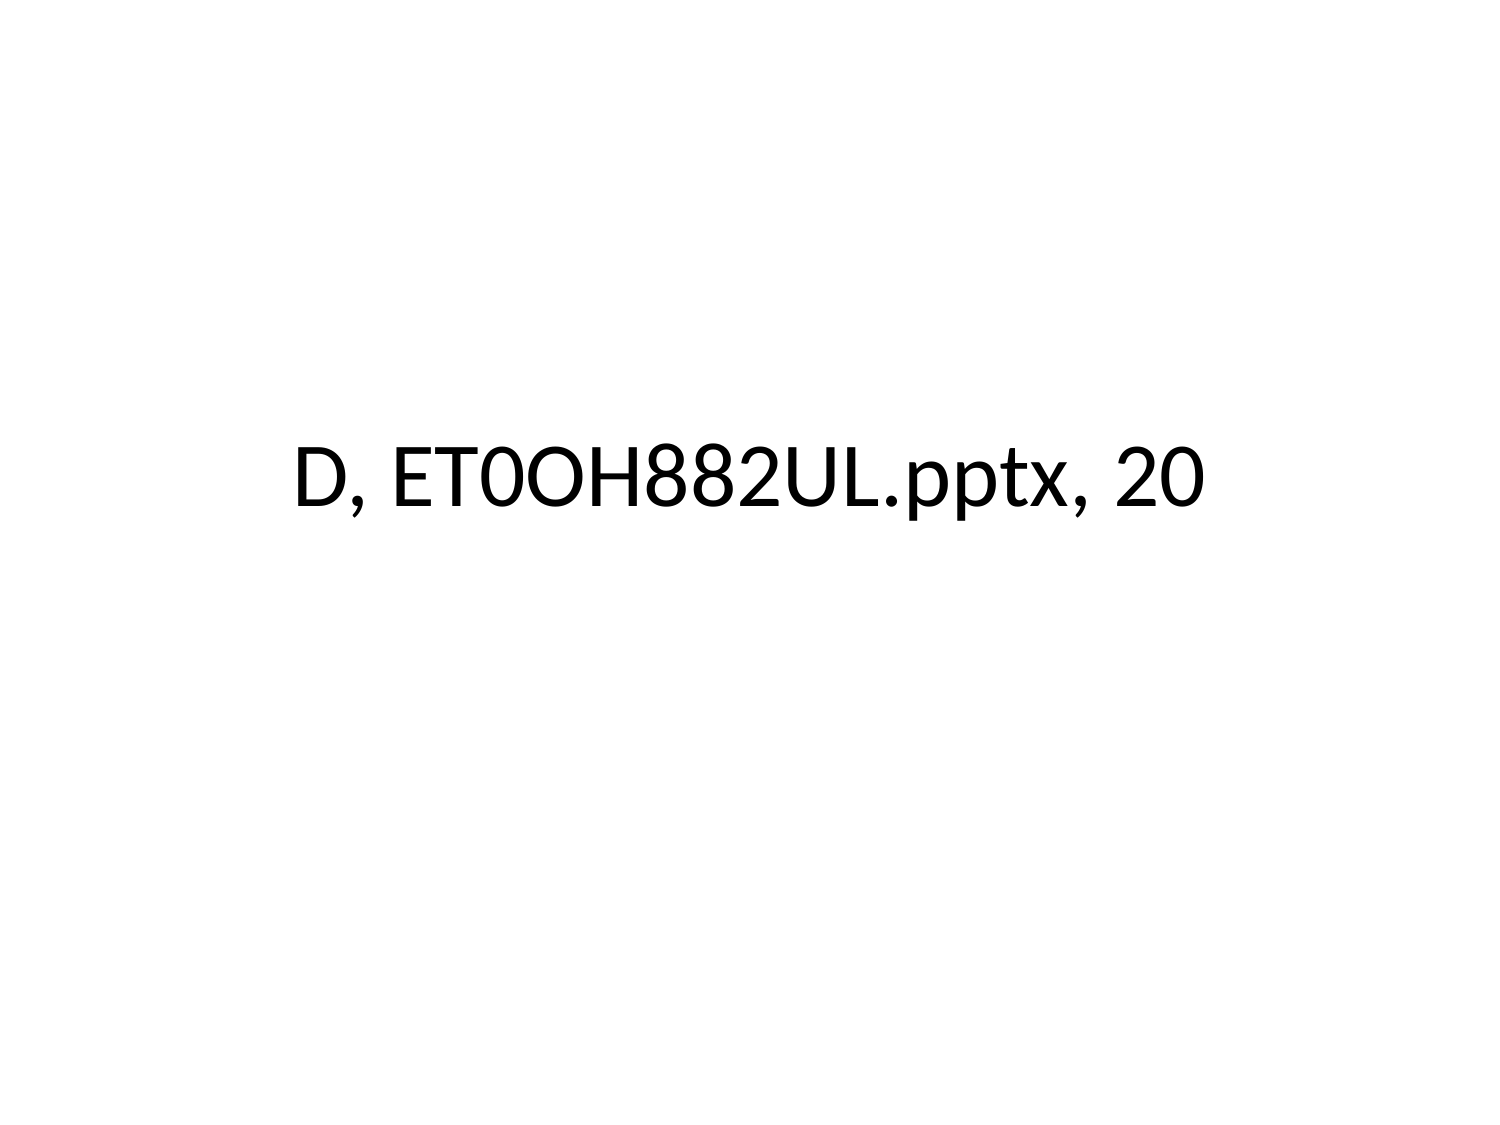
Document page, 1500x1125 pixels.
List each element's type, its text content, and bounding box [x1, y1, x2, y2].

title D, ET0OH882UL.pptx, 20 [112, 349, 1388, 591]
